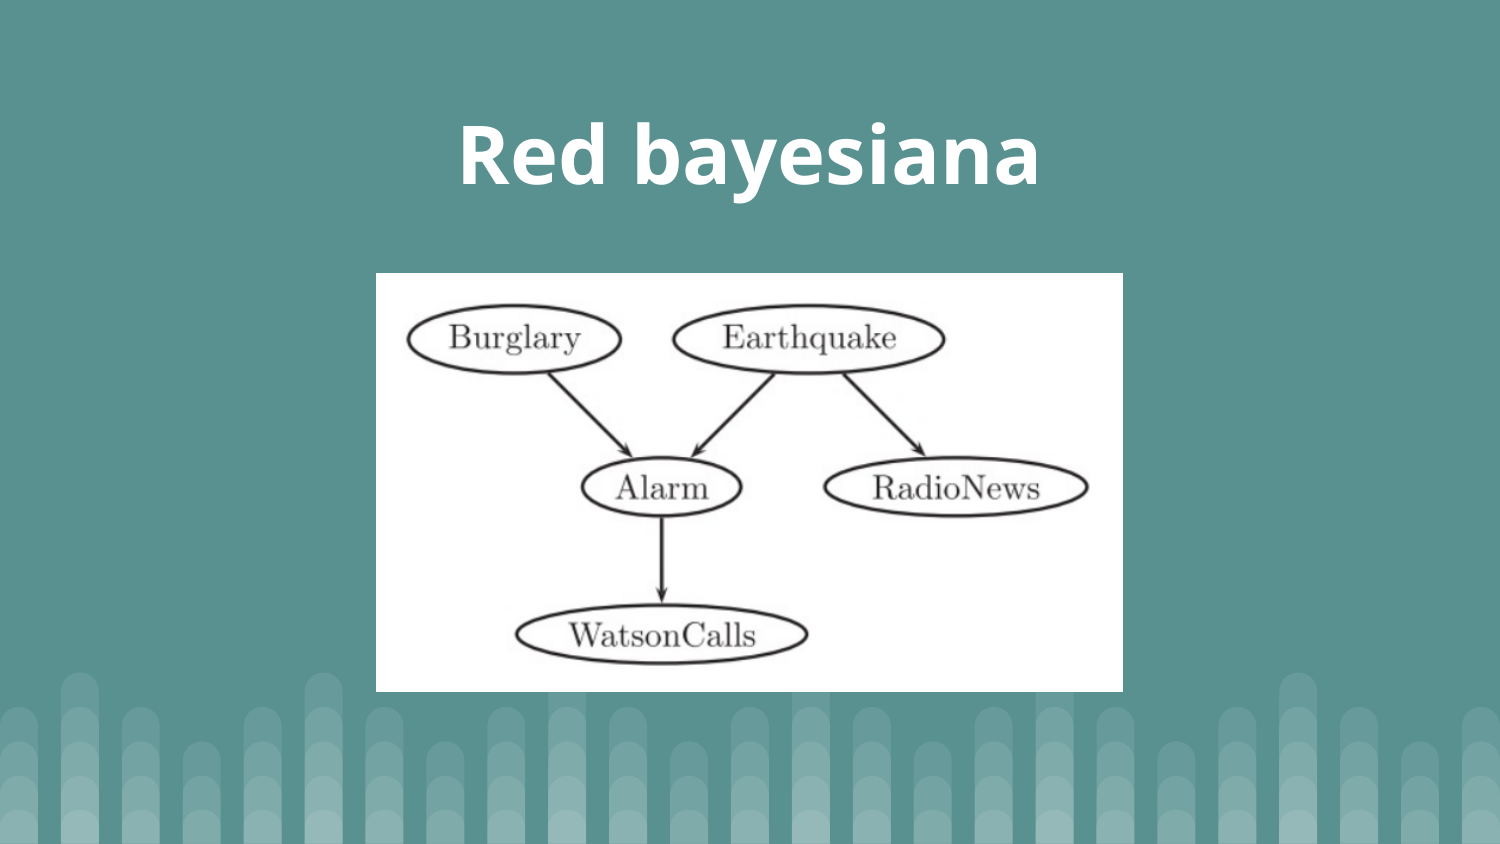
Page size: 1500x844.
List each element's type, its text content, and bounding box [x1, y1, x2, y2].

picture [376, 273, 1124, 692]
title Red bayesiana [227, 0, 1273, 306]
